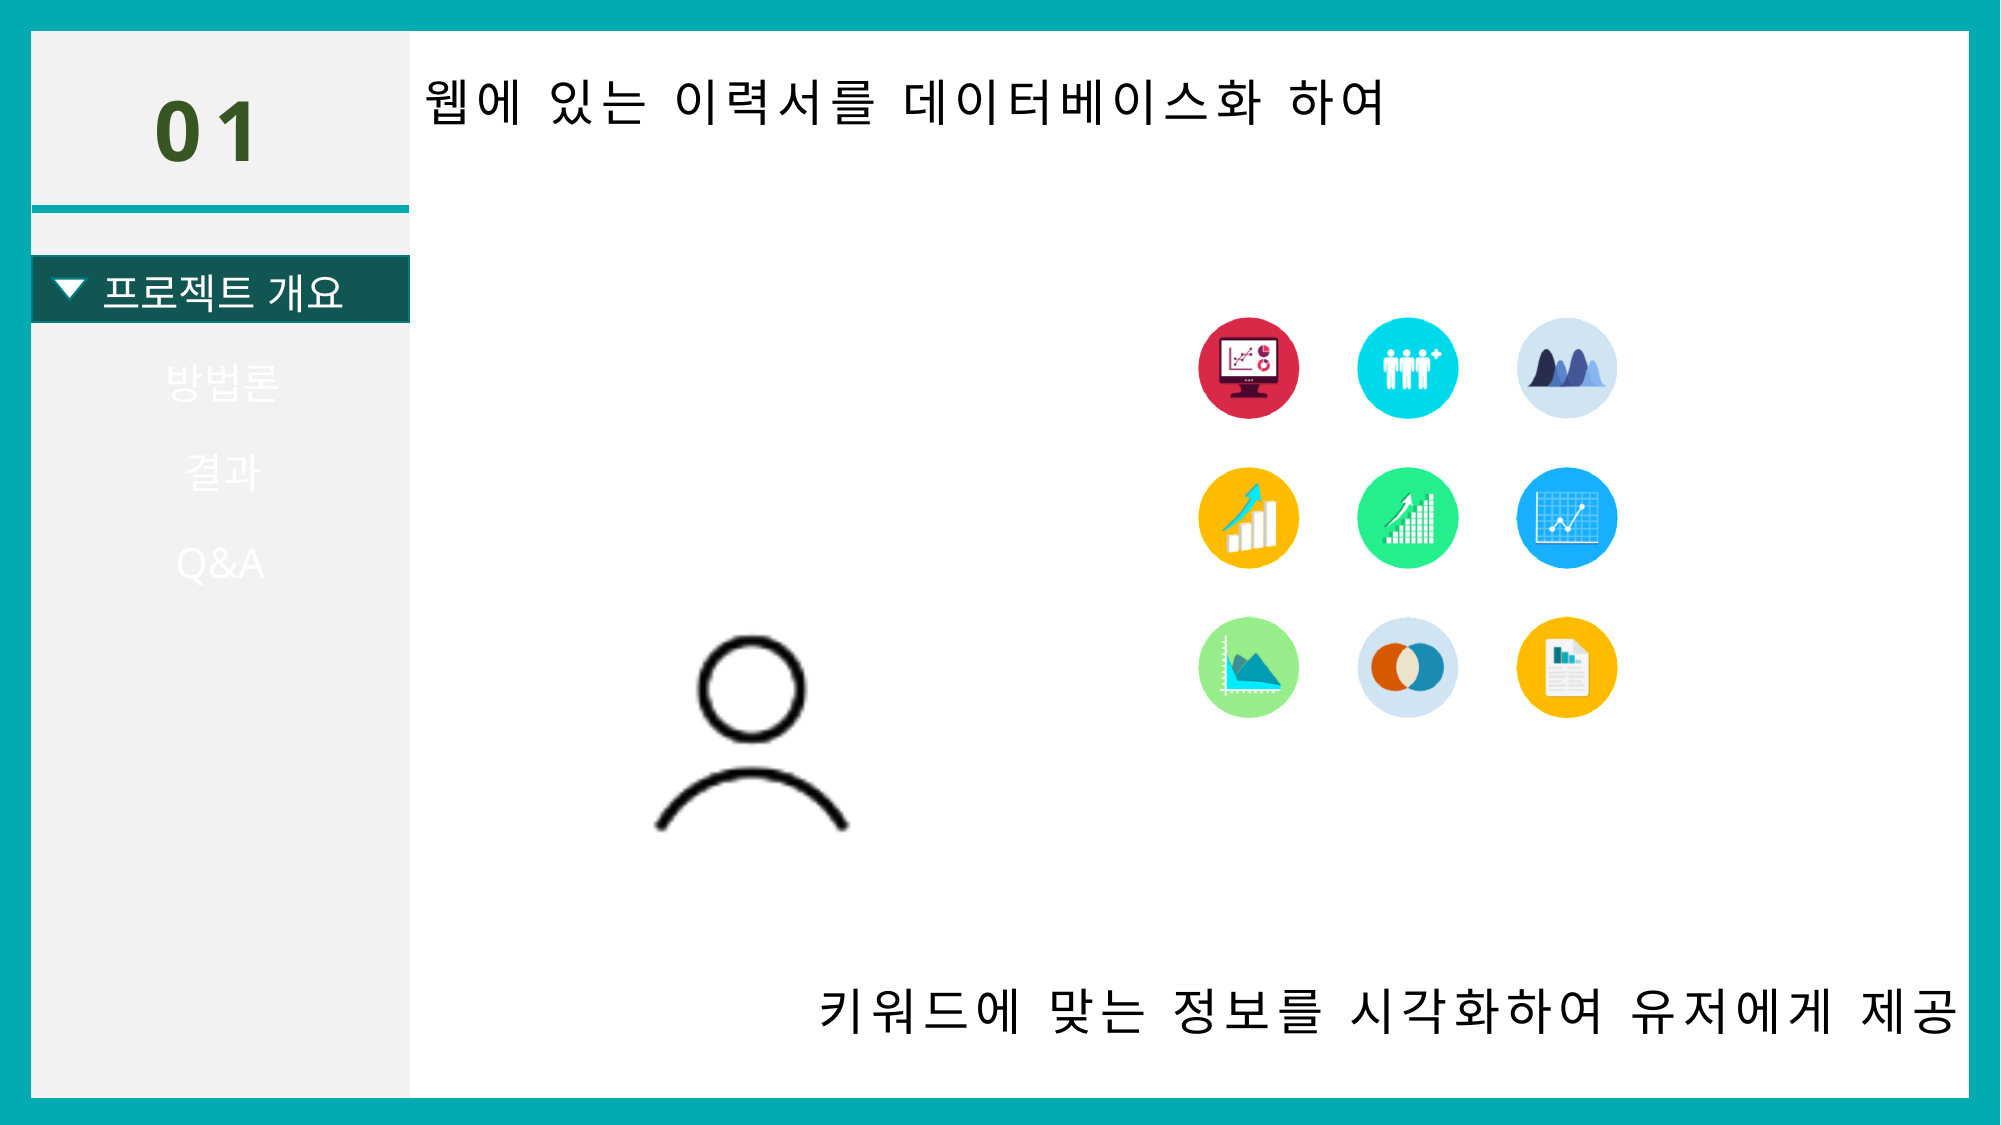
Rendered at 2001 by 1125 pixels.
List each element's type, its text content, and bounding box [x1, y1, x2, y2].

picture [1179, 302, 1638, 737]
text_box 키워드에 맞는 정보를 시각화하여 유저에게 제공 [434, 962, 1975, 1067]
picture [499, 565, 971, 963]
title 웹에 있는 이력서를 데이터베이스화 하여 [409, 53, 1950, 158]
